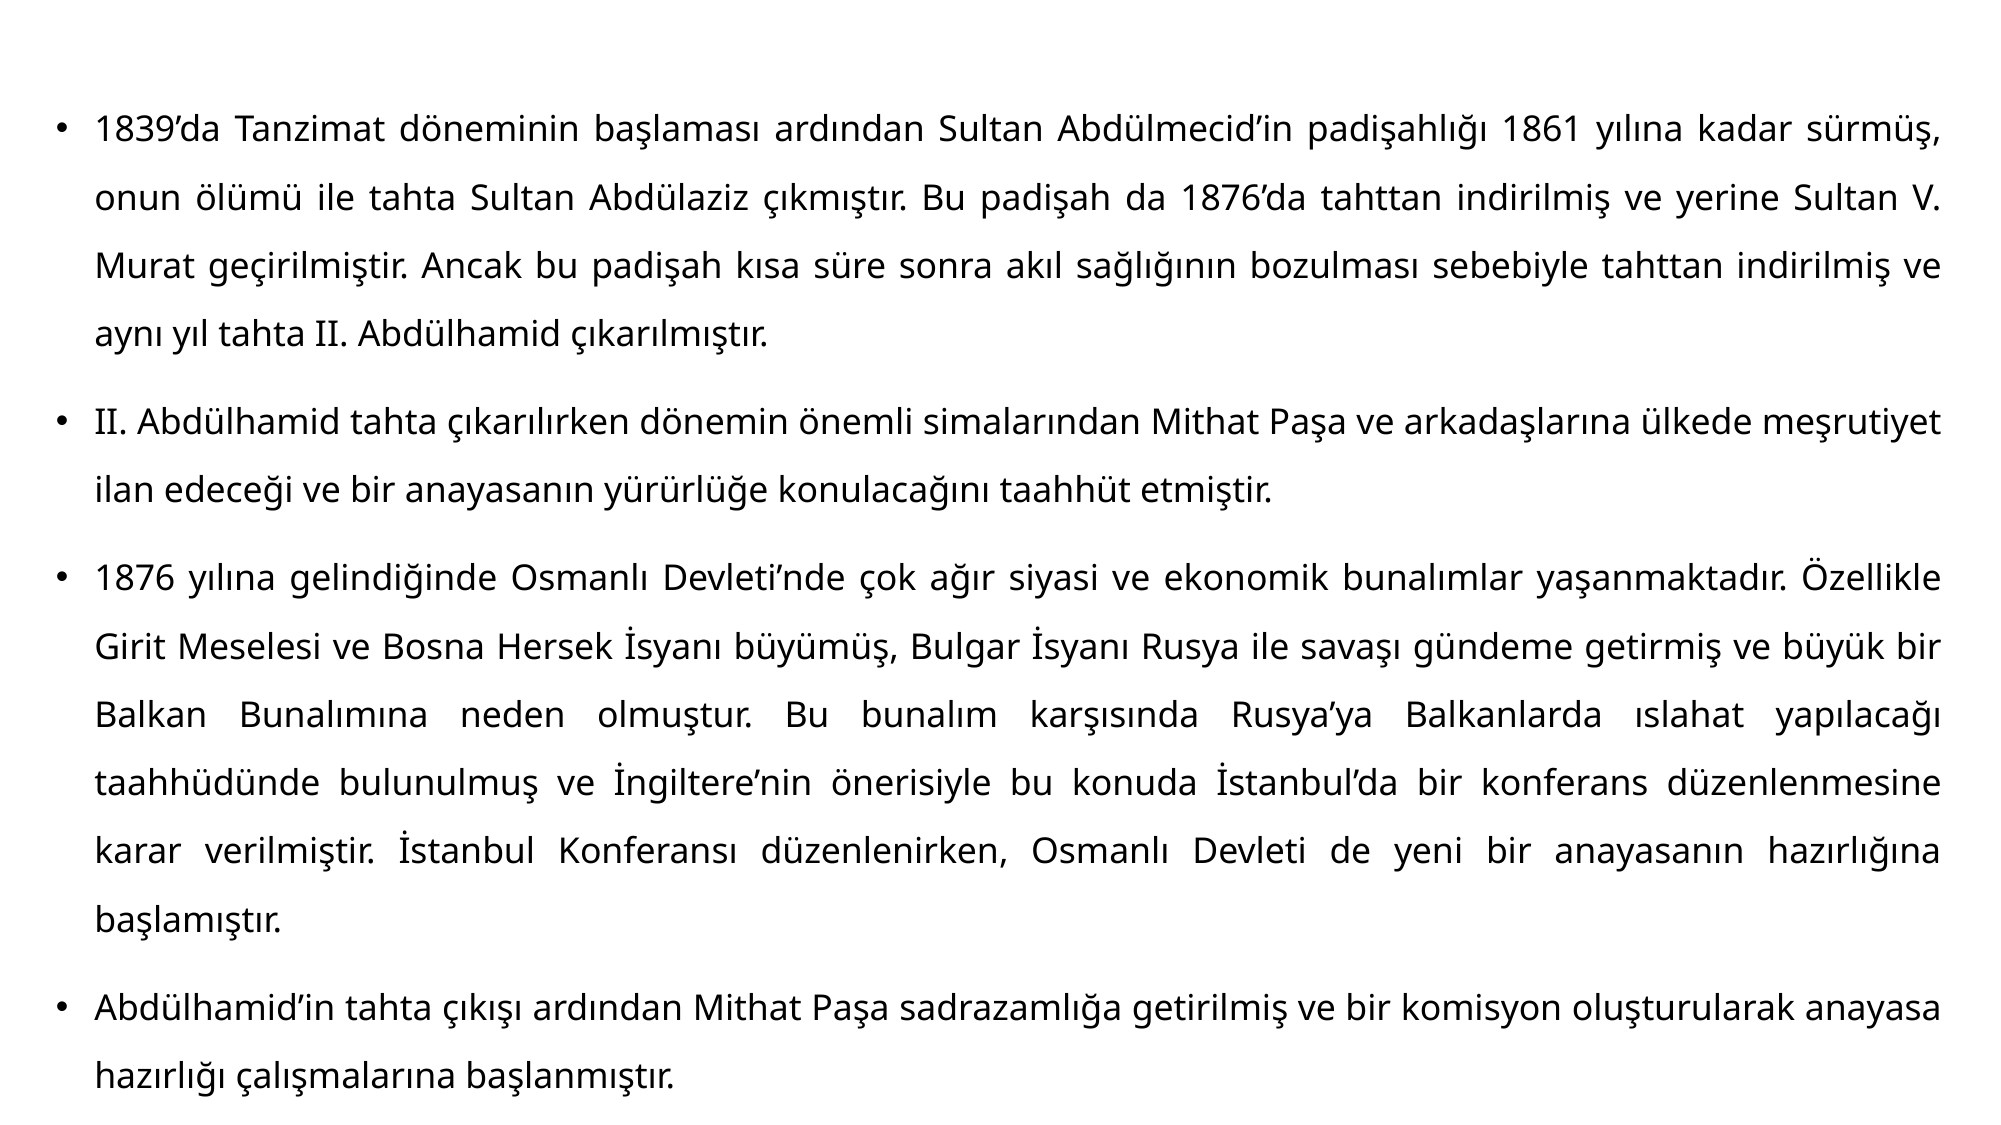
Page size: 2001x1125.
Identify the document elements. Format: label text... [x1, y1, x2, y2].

list 1839’da Tanzimat döneminin başlaması ardından Sultan Abdülmecid’in padişahlığı 1861 yılına kadar sürmüş, onun ölümü ile tahta Sultan Abdülaziz çıkmıştır. Bu padişah da 1876’da tahttan indirilmiş ve yerine Sultan V. Murat geçirilmiştir. Ancak bu padişah kısa süre sonra akıl sağlığının bozulması sebebiyle tahttan indirilmiş ve aynı yıl tahta II. Abdülhamid çıkarılmıştır. II. Abdülhamid tahta çıkarılırken dönemin önemli simalarından Mithat Paşa ve arkadaşlarına ülkede meşrutiyet ilan edeceği ve bir anayasanın yürürlüğe konulacağını taahhüt etmiştir. 1876 yılına gelindiğinde Osmanlı Devleti’nde çok ağır siyasi ve ekonomik bunalımlar yaşanmaktadır. Özellikle Girit Meselesi ve Bosna Hersek İsyanı büyümüş, Bulgar İsyanı Rusya ile savaşı gündeme getirmiş ve büyük bir Balkan Bunalımına neden olmuştur. Bu bunalım karşısında Rusya’ya Balkanlarda ıslahat yapılacağı taahhüdünde bulunulmuş ve İngiltere’nin önerisiyle bu konuda İstanbul’da bir konferans düzenlenmesine karar verilmiştir. İstanbul Konferansı düzenlenirken, Osmanlı Devleti de yeni bir anayasanın hazırlığına başlamıştır. Abdülhamid’in tahta çıkışı ardından Mithat Paşa sadrazamlığa getirilmiş ve bir komisyon oluşturularak anayasa hazırlığı çalışmalarına başlanmıştır. [40, 73, 1960, 1105]
